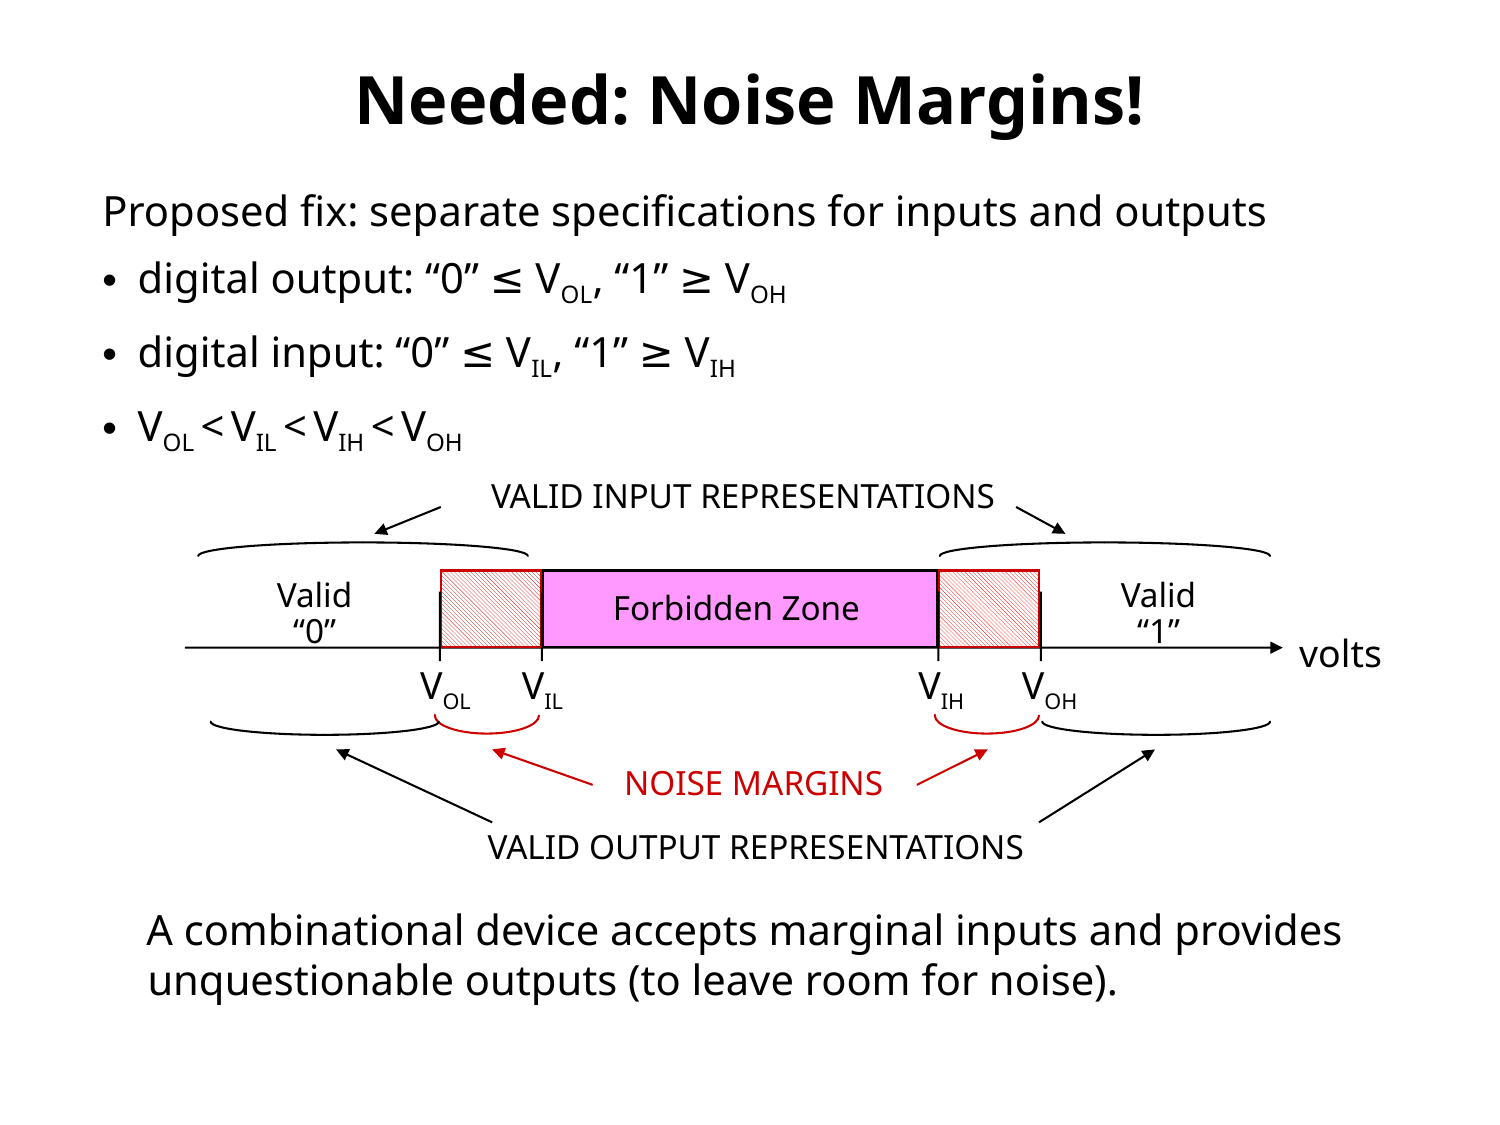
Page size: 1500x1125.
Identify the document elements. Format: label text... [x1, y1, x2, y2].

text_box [197, 472, 1271, 713]
text_box Proposed fix: separate specifications for inputs and outputs digital output: “0” ≤ VOL, “1” ≥ VOH digital input: “0” ≤ VIL, “1” ≥ VIH VOL < VIL < VIH < VOH [87, 162, 1388, 464]
text_box A combinational device accepts marginal inputs and provides unquestionable outputs (to leave room for noise). [131, 896, 1369, 1012]
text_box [210, 571, 1271, 876]
text_box [1276, 644, 1283, 652]
title Needed: Noise Margins! [75, 45, 1425, 150]
text_box volts [1284, 627, 1398, 683]
